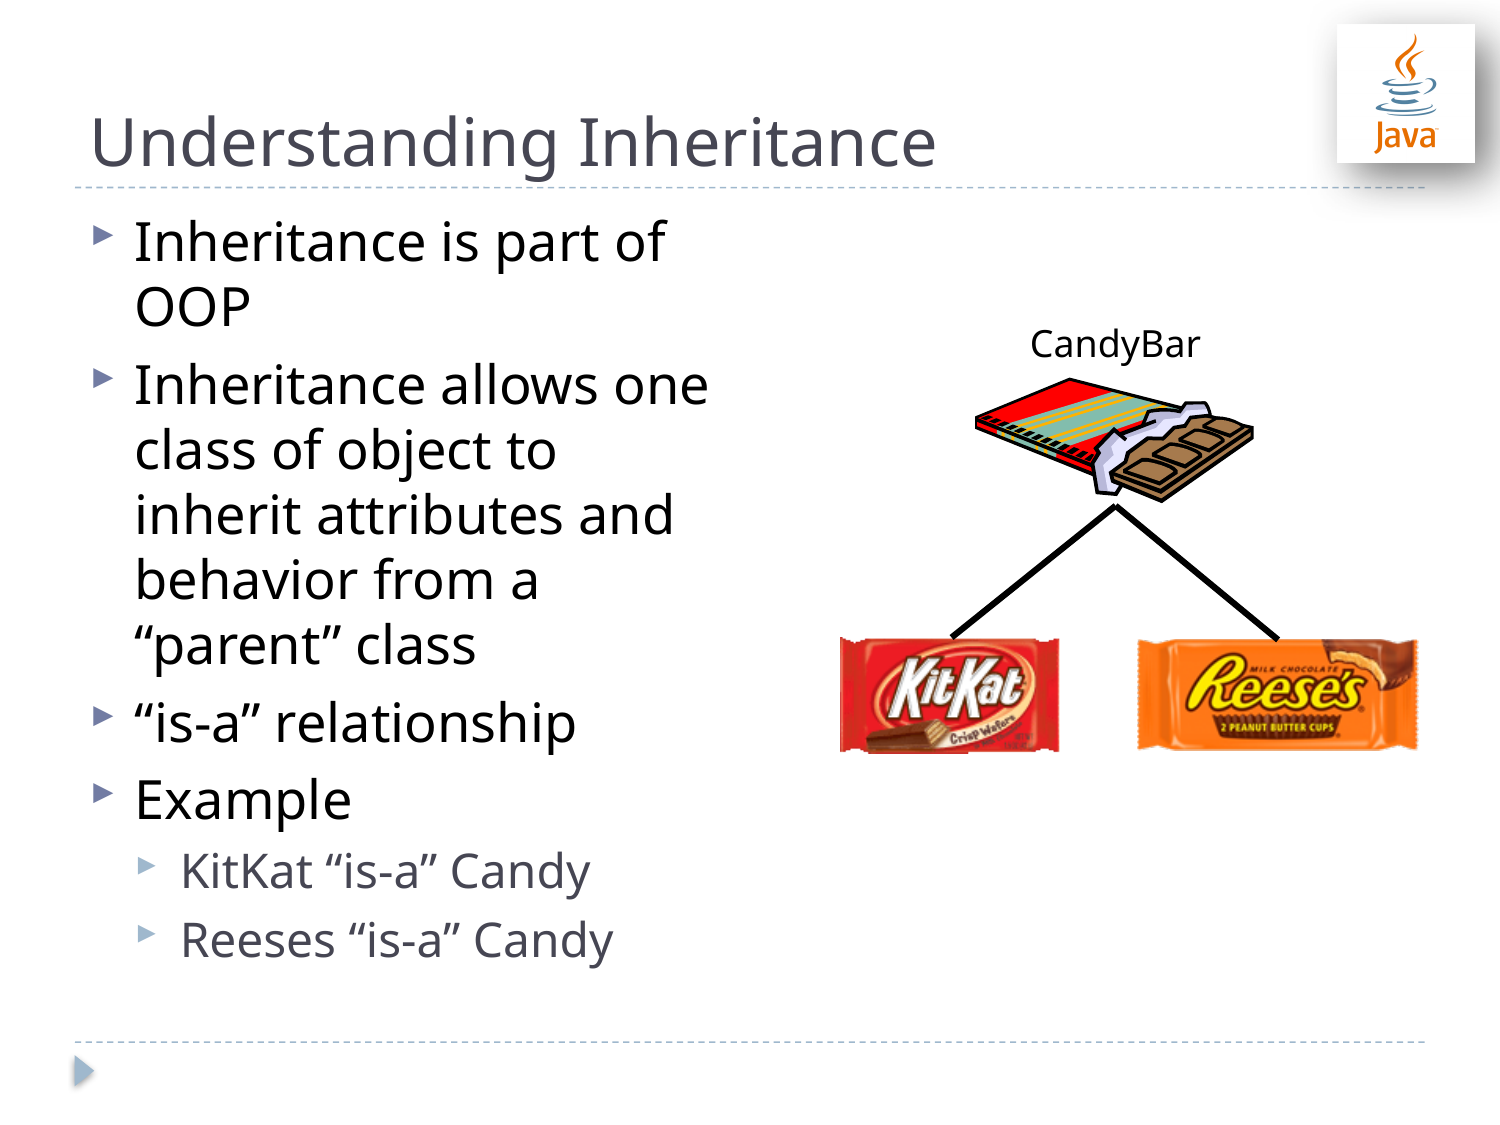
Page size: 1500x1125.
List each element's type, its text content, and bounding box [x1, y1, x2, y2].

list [840, 637, 1063, 754]
title Understanding Inheritance [75, 37, 1313, 188]
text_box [1115, 505, 1279, 641]
text_box CandyBar [1015, 312, 1216, 373]
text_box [951, 505, 1115, 638]
picture [1337, 24, 1475, 163]
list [974, 374, 1257, 505]
text_box Inheritance is part of OOP Inheritance allows one class of object to inherit attributes and behavior from a “parent” class “is-a” relationship Example KitKat “is-a” Candy Reeses “is-a” Candy [75, 199, 738, 1010]
picture [1137, 639, 1420, 752]
